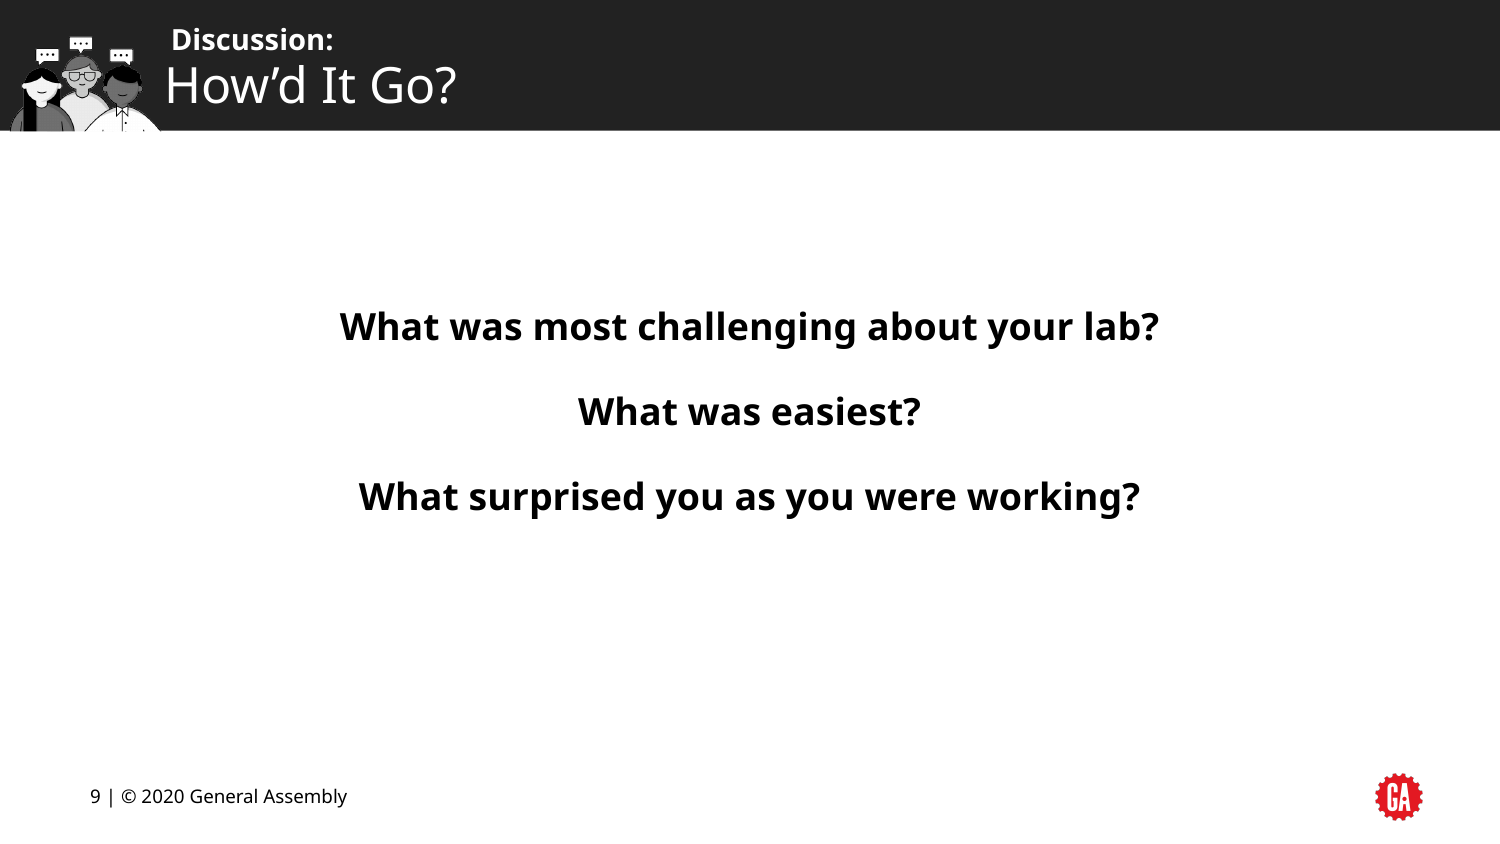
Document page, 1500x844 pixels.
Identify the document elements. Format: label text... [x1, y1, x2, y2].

title How’d It Go? [149, 38, 971, 115]
picture [1373, 771, 1425, 823]
picture [6, 35, 163, 132]
slide_number ‹#› | © 2020 General Assembly [75, 764, 465, 830]
list What was most challenging about your lab? What was easiest? What surprised you as you were working? [75, 281, 1425, 670]
